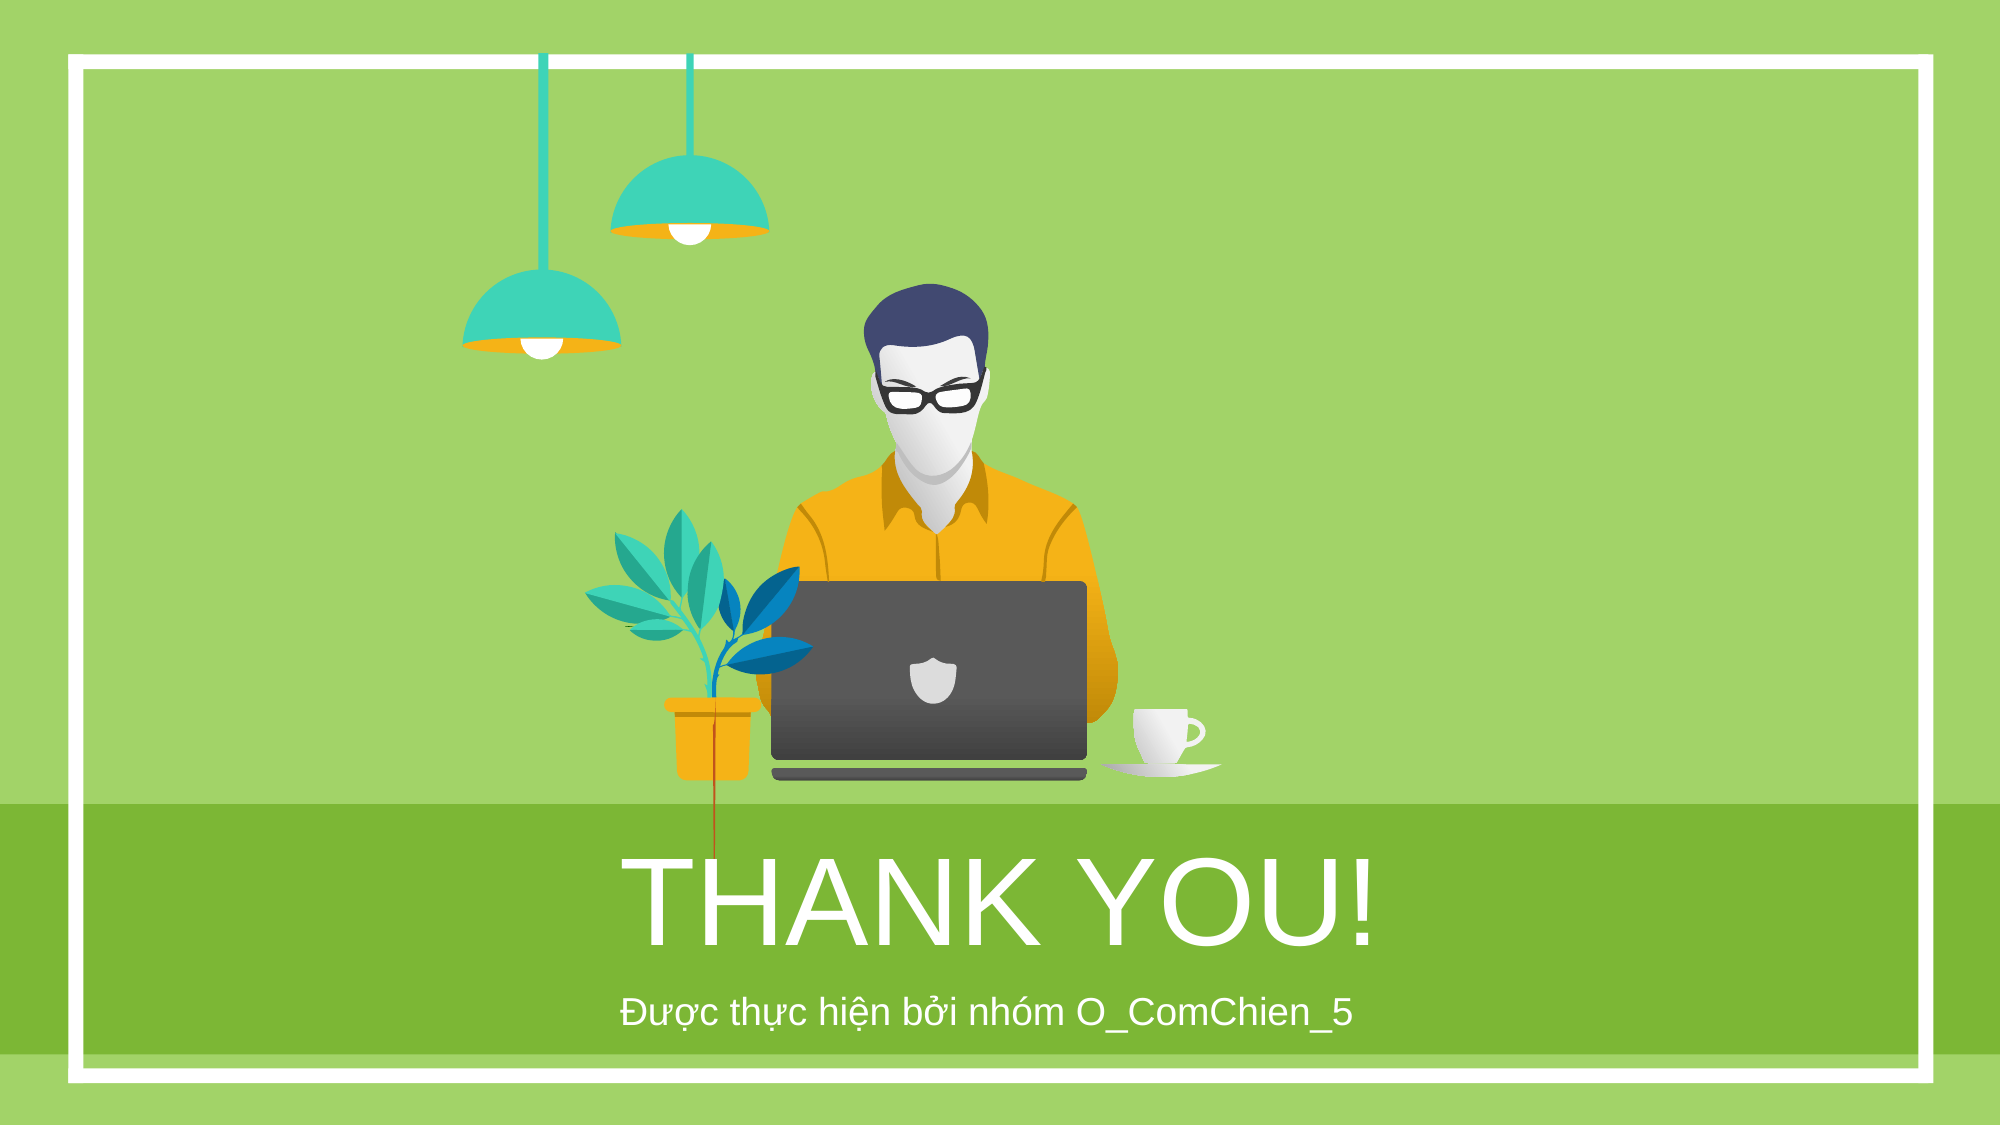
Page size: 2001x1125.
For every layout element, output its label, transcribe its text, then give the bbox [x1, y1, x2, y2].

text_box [610, 53, 770, 315]
text_box THANK YOU! [0, 812, 2000, 978]
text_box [585, 508, 814, 781]
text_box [755, 283, 1119, 781]
text_box [1119, 709, 1222, 777]
text_box Được thực hiện bởi nhóm O_ComChien_5 [0, 978, 1987, 1040]
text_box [462, 53, 622, 429]
